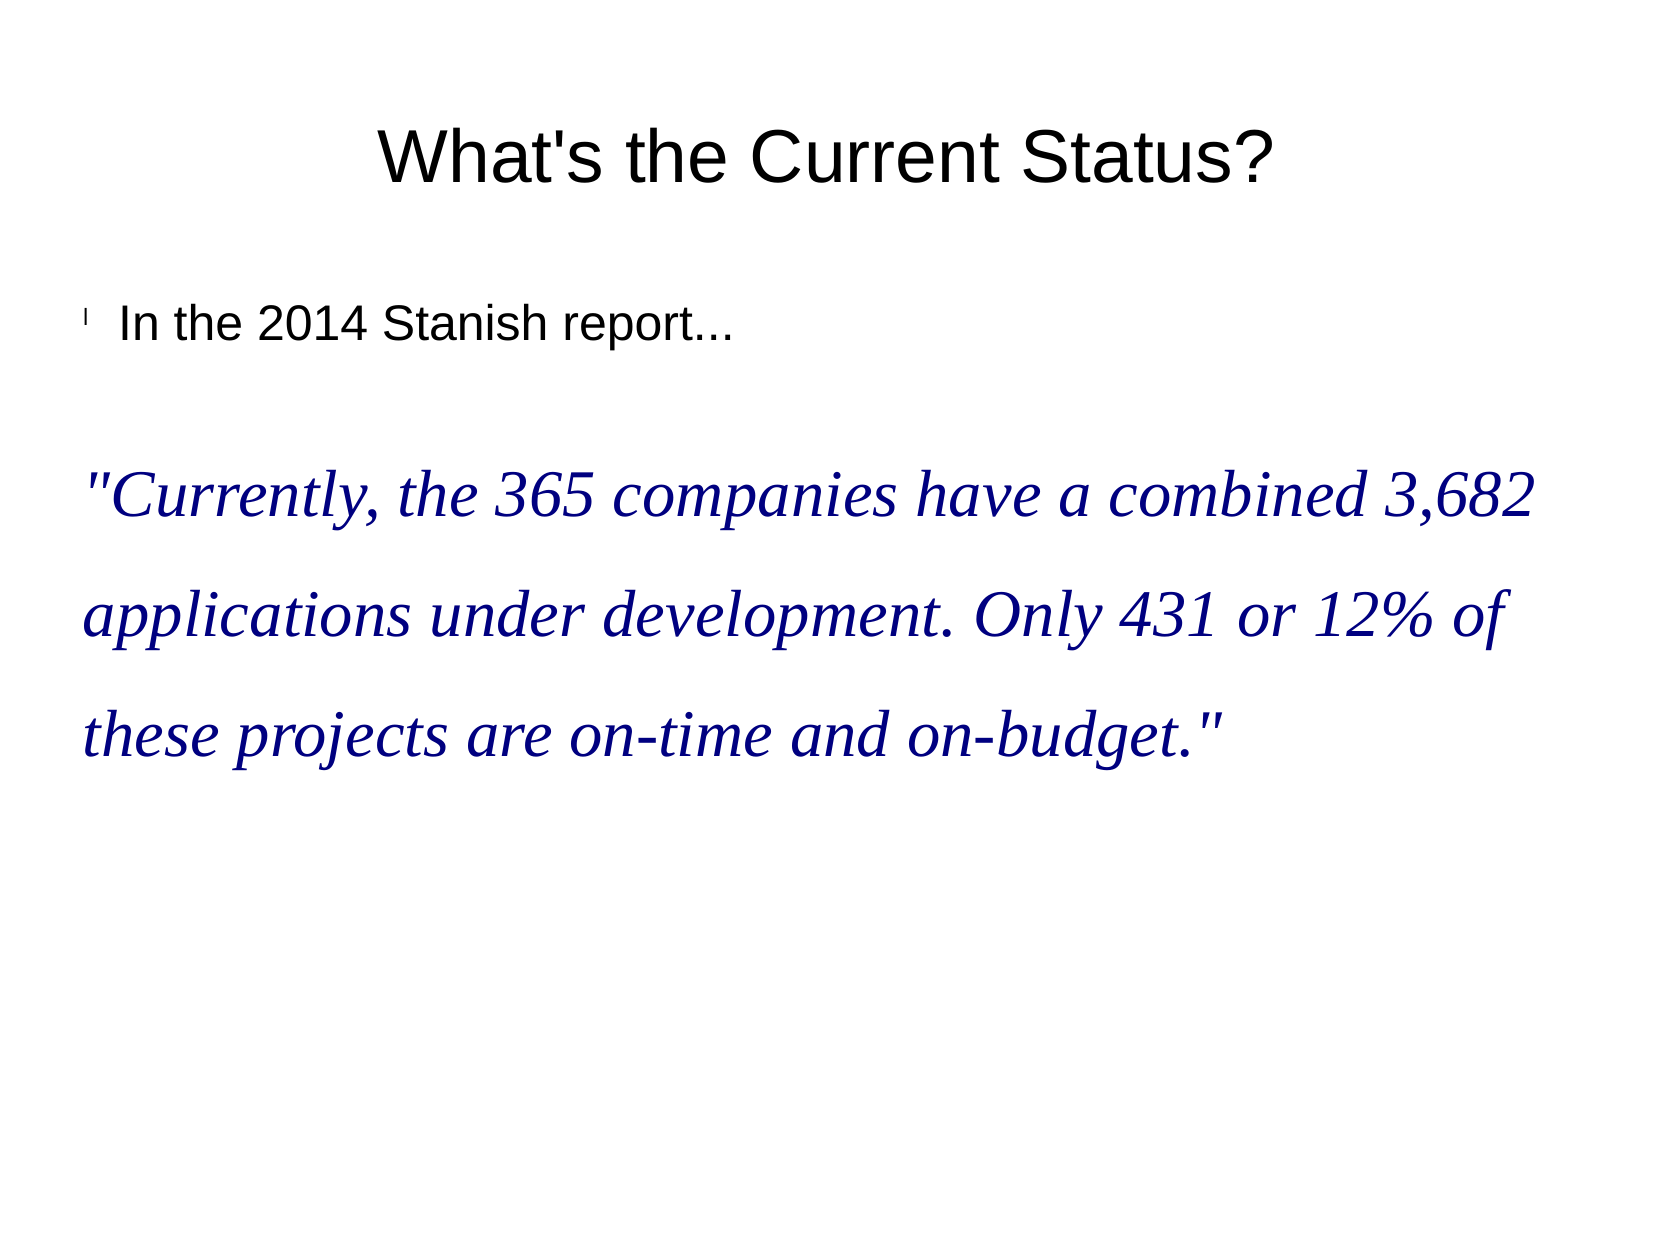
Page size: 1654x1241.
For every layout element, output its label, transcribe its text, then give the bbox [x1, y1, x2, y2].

text_box In the 2014 Stanish report... "Currently, the 365 companies have a combined 3,682 applications under development. Only 431 or 12% of these projects are on-time and on-budget." [82, 290, 1571, 1155]
text_box What's the Current Status? [82, 49, 1571, 257]
